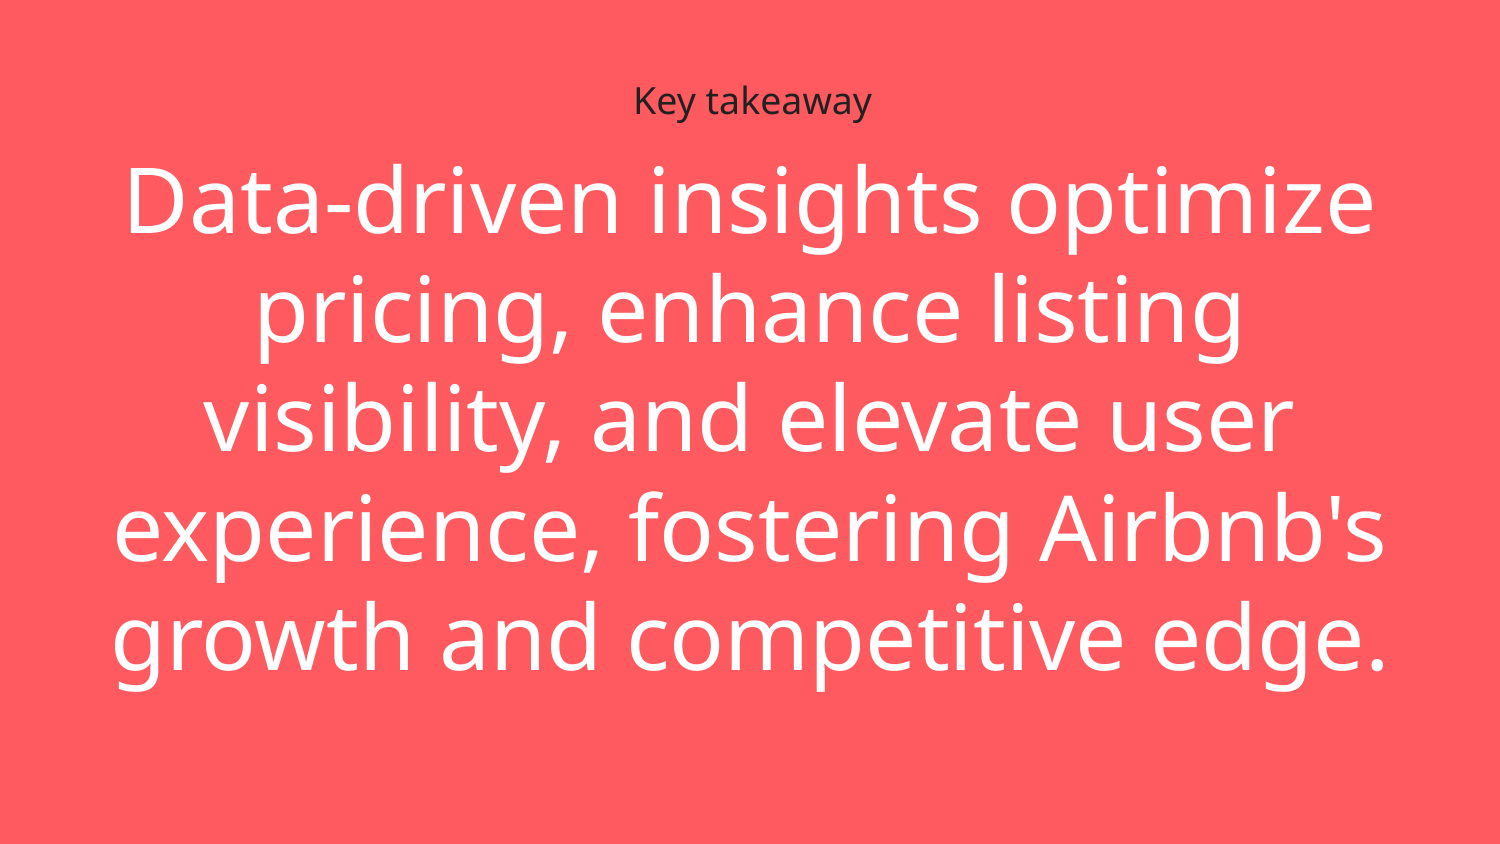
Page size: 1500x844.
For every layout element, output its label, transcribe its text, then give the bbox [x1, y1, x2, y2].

text_box Key takeaway [5, 62, 1500, 138]
title Data-driven insights optimize pricing, enhance listing visibility, and elevate user experience, fostering Airbnb's growth and competitive edge. [80, 138, 1420, 752]
